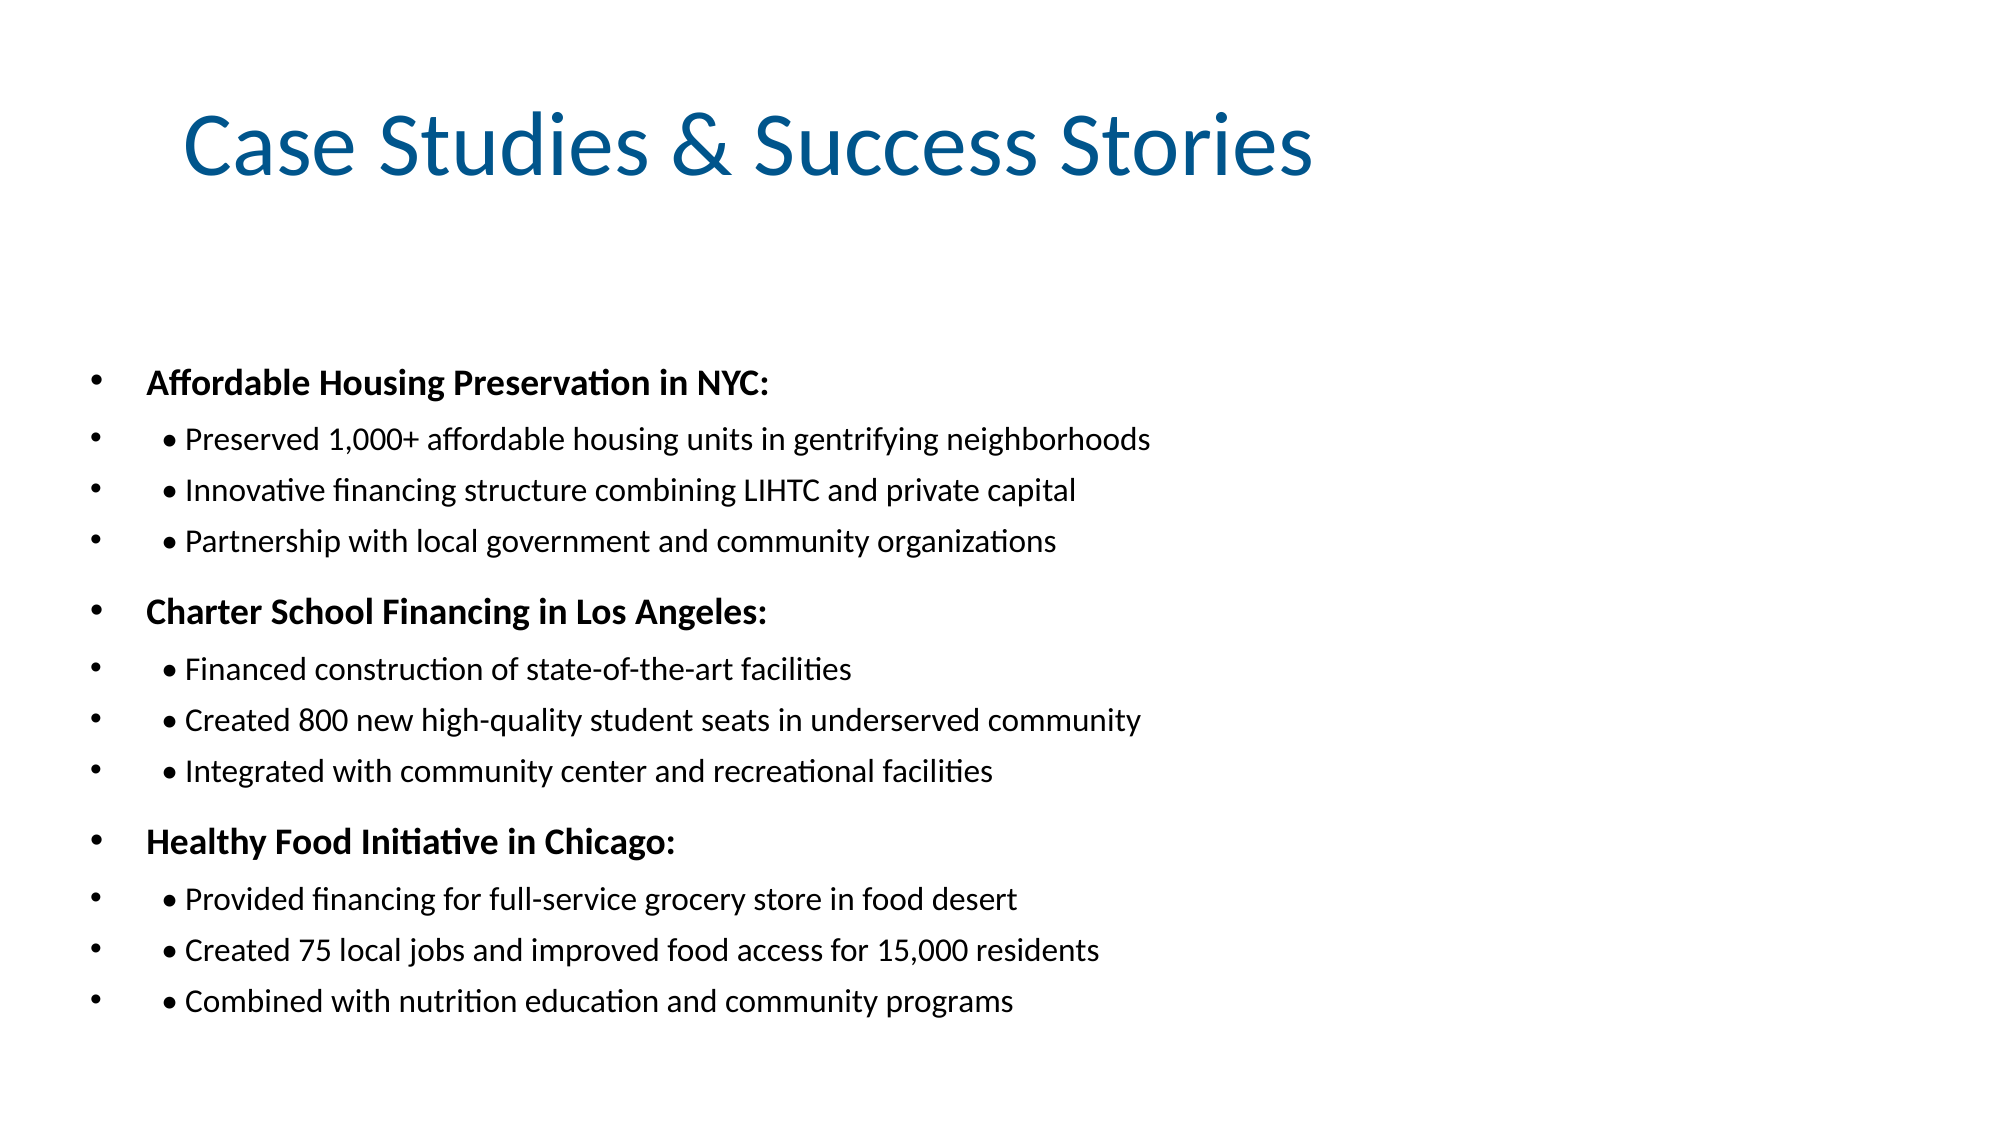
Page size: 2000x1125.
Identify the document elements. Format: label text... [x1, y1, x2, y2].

list Affordable Housing Preservation in NYC: • Preserved 1,000+ affordable housing units in gentrifying neighborhoods • Innovative financing structure combining LIHTC and private capital • Partnership with local government and community organizations Charter School Financing in Los Angeles: • Financed construction of state-of-the-art facilities • Created 800 new high-quality student seats in underserved community • Integrated with community center and recreational facilities Healthy Food Initiative in Chicago: • Provided financing for full-service grocery store in food desert • Created 75 local jobs and improved food access for 15,000 residents • Combined with nutrition education and community programs [75, 262, 1425, 1005]
title Case Studies & Success Stories [75, 45, 1425, 233]
